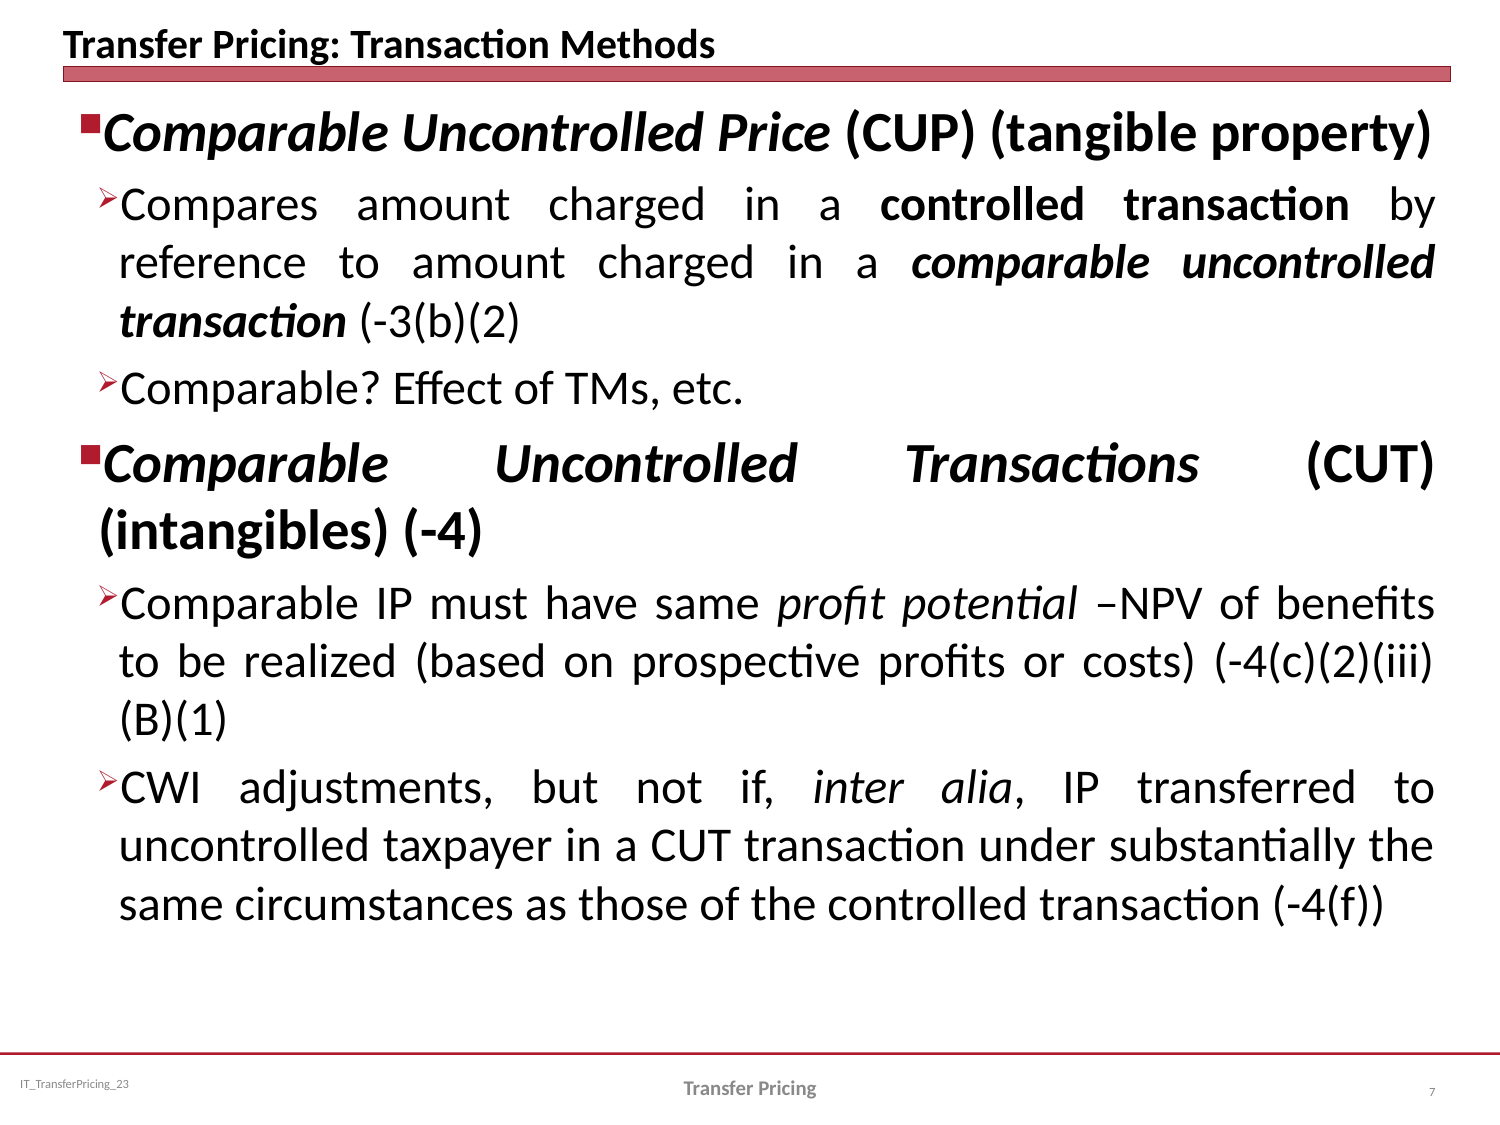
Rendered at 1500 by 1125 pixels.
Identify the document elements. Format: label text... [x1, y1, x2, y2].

title Transfer Pricing: Transaction Methods [62, 6, 1451, 67]
footer Transfer Pricing [512, 1056, 988, 1117]
list Comparable Uncontrolled Price (CUP) (tangible property) Compares amount charged in a controlled transaction by reference to amount charged in a comparable uncontrolled transaction (-3(b)(2) Comparable? Effect of TMs, etc. Comparable Uncontrolled Transactions (CUT) (intangibles) (-4) Comparable IP must have same profit potential –NPV of benefits to be realized (based on prospective profits or costs) (-4(c)(2)(iii)(B)(1) CWI adjustments, but not if, inter alia, IP transferred to uncontrolled taxpayer in a CUT transaction under substantially the same circumstances as those of the controlled transaction (-4(f)) [63, 87, 1451, 1041]
slide_number 7 [1375, 1061, 1451, 1122]
